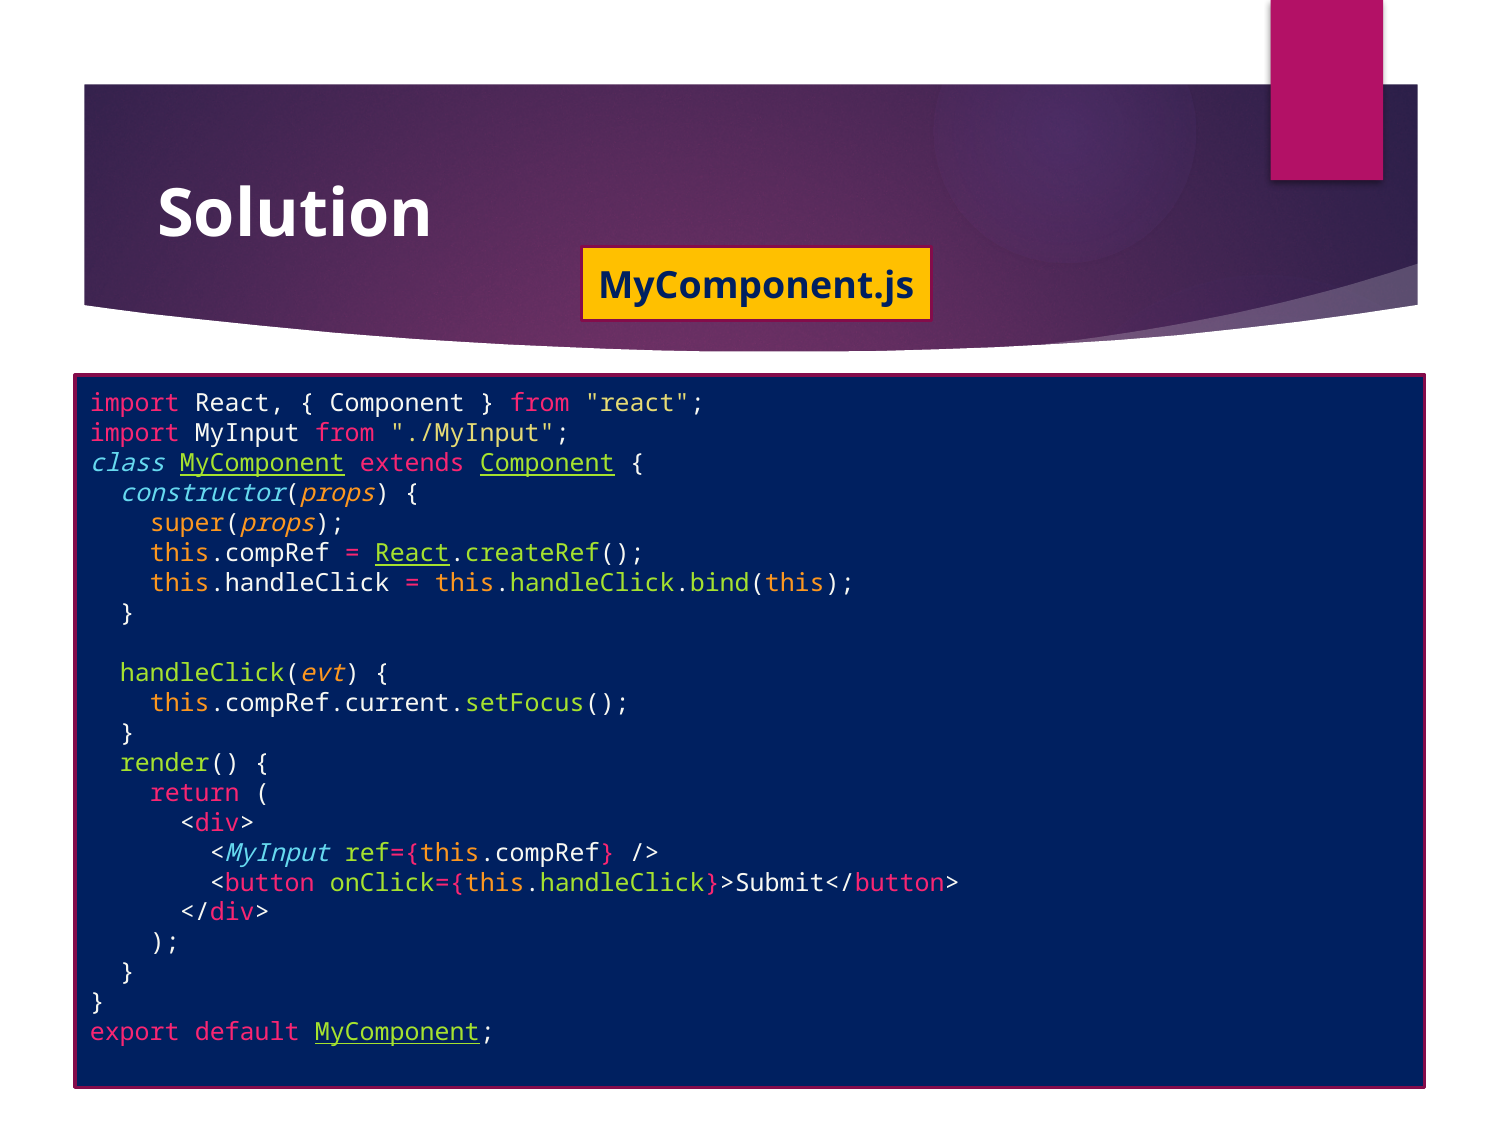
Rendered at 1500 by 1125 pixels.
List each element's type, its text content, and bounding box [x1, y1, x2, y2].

text_box import React, { Component } from "react"; import MyInput from "./MyInput"; class MyComponent extends Component { constructor(props) { super(props); this.compRef = React.createRef(); this.handleClick = this.handleClick.bind(this); } handleClick(evt) { this.compRef.current.setFocus(); } render() { return ( <div> <MyInput ref={this.compRef} /> <button onClick={this.handleClick}>Submit</button> </div> ); } } export default MyComponent; [73, 373, 1426, 1089]
text_box Solution [142, 152, 1183, 269]
title [46, 23, 1447, 186]
text_box MyComponent.js [580, 269, 933, 322]
